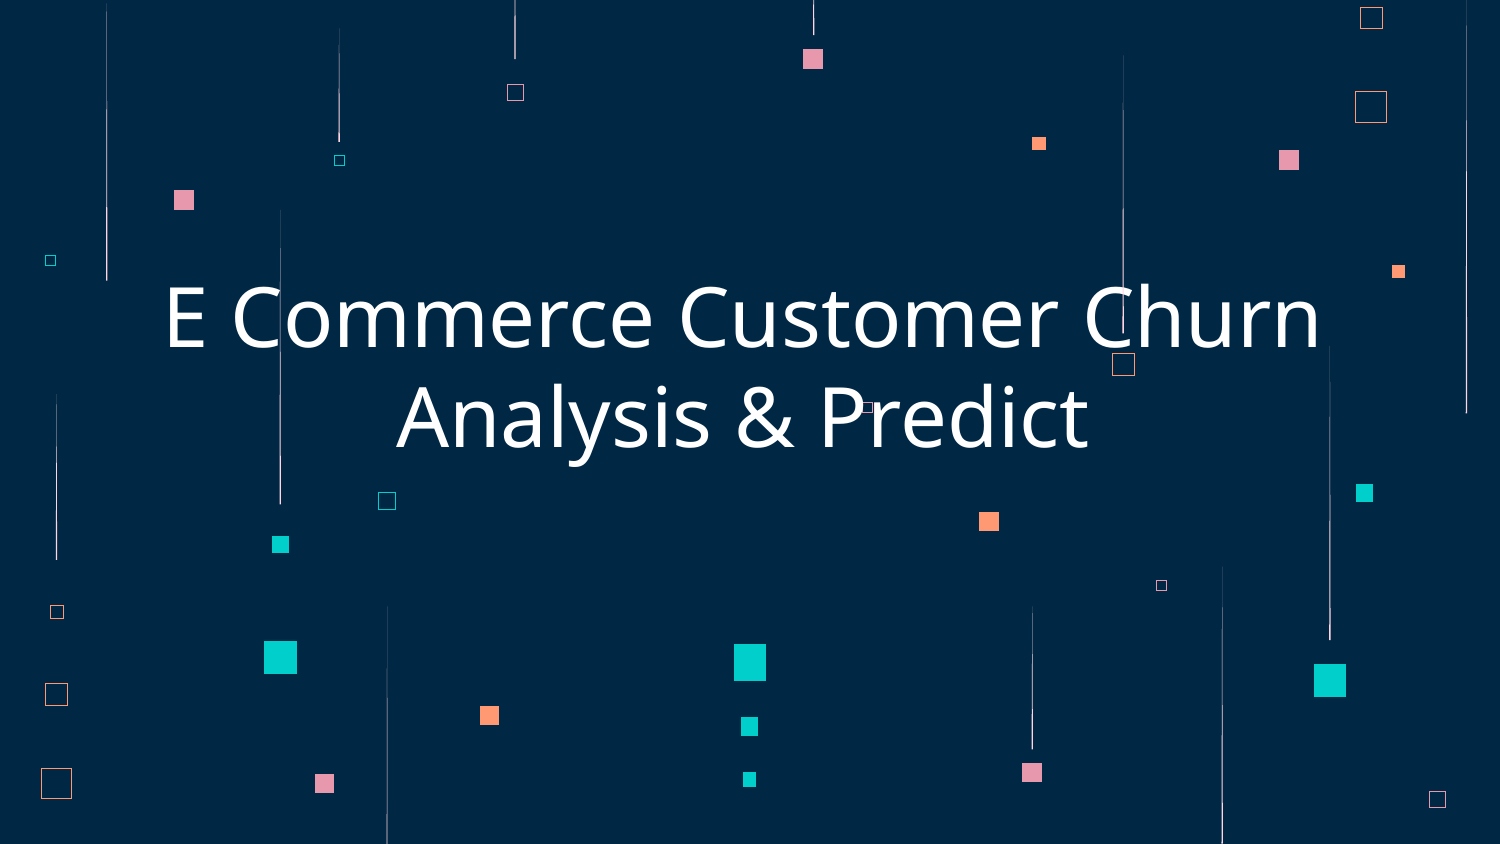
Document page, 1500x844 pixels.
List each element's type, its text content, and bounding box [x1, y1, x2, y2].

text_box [1313, 345, 1347, 698]
title E Commerce Customer Churn Analysis & Predict [60, 142, 1427, 480]
text_box [479, 705, 500, 726]
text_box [263, 209, 297, 675]
text_box [314, 773, 335, 794]
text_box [1022, 606, 1043, 783]
text_box [979, 511, 999, 532]
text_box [1111, 55, 1135, 376]
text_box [733, 644, 767, 787]
text_box [1032, 137, 1046, 151]
